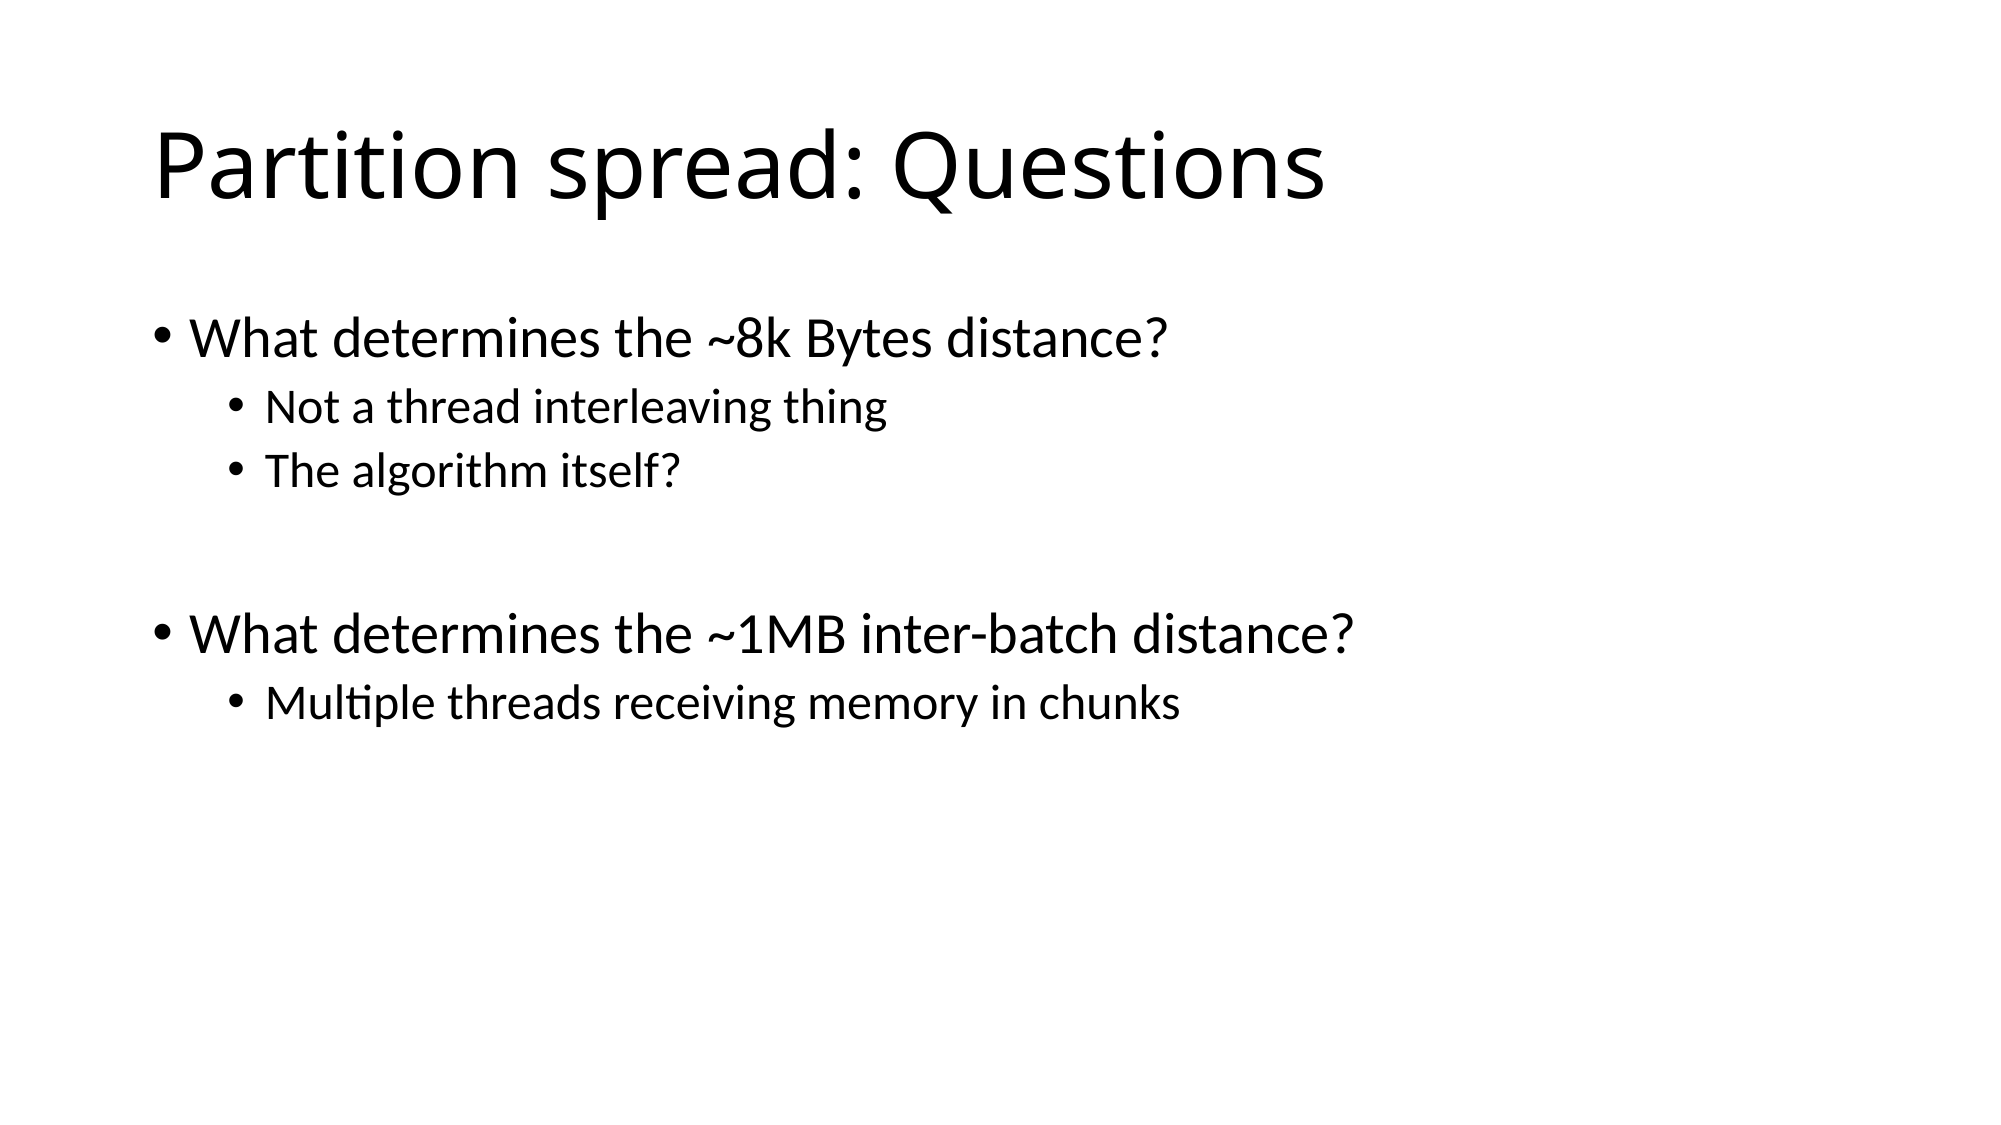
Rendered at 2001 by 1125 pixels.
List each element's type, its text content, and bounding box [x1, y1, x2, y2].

list What determines the ~8k Bytes distance? Not a thread interleaving thing The algorithm itself? What determines the ~1MB inter-batch distance? Multiple threads receiving memory in chunks [137, 299, 1863, 1014]
title Partition spread: Questions [137, 59, 1863, 278]
